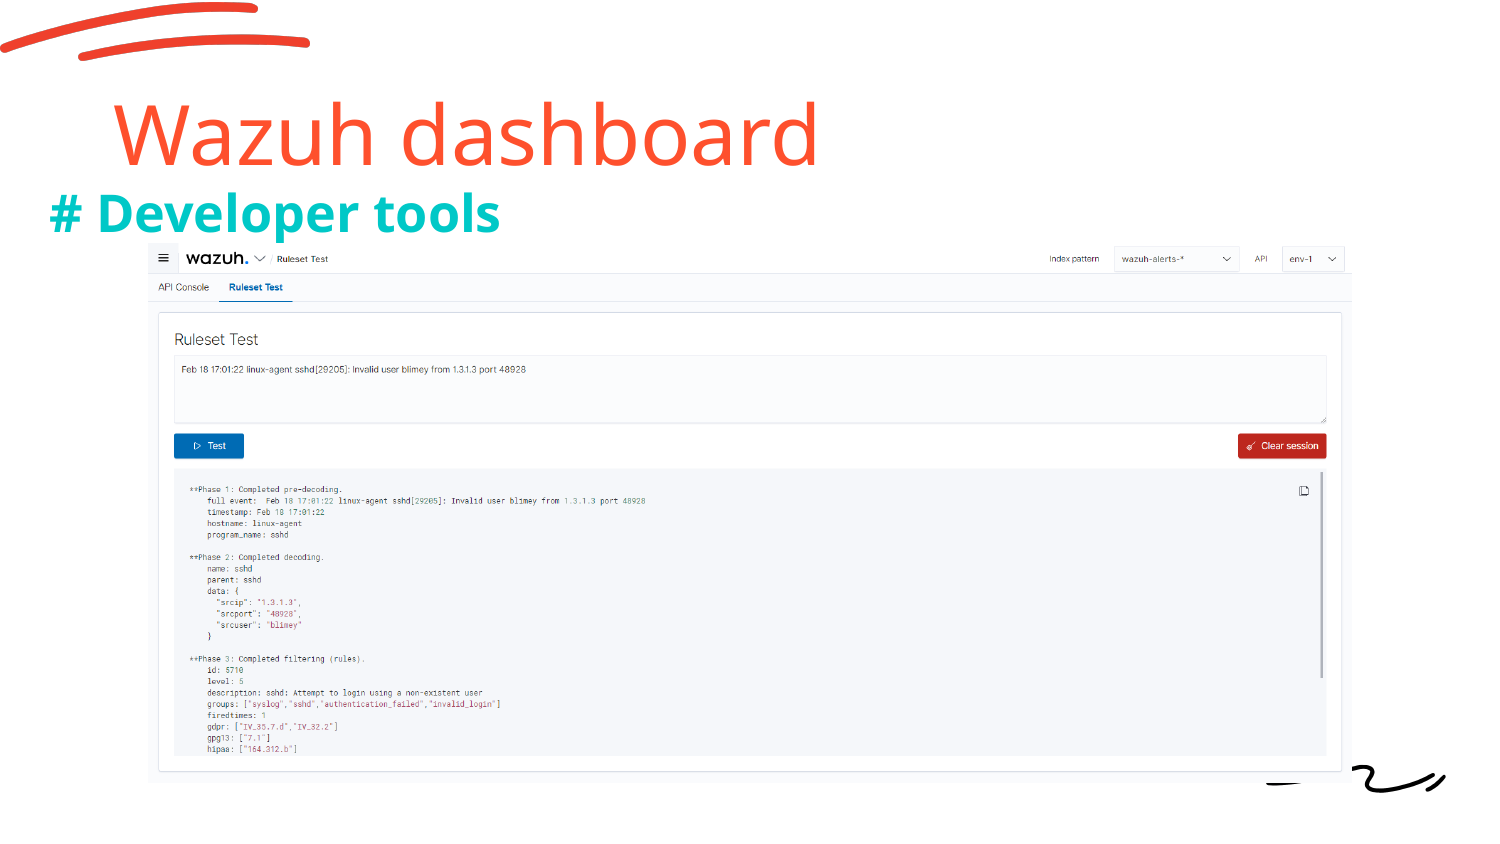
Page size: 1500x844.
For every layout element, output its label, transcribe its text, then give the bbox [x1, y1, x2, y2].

picture [148, 242, 1446, 796]
text_box # Developer tools [49, 154, 1188, 243]
text_box Wazuh dashboard [113, 41, 1387, 182]
picture [0, 2, 310, 61]
